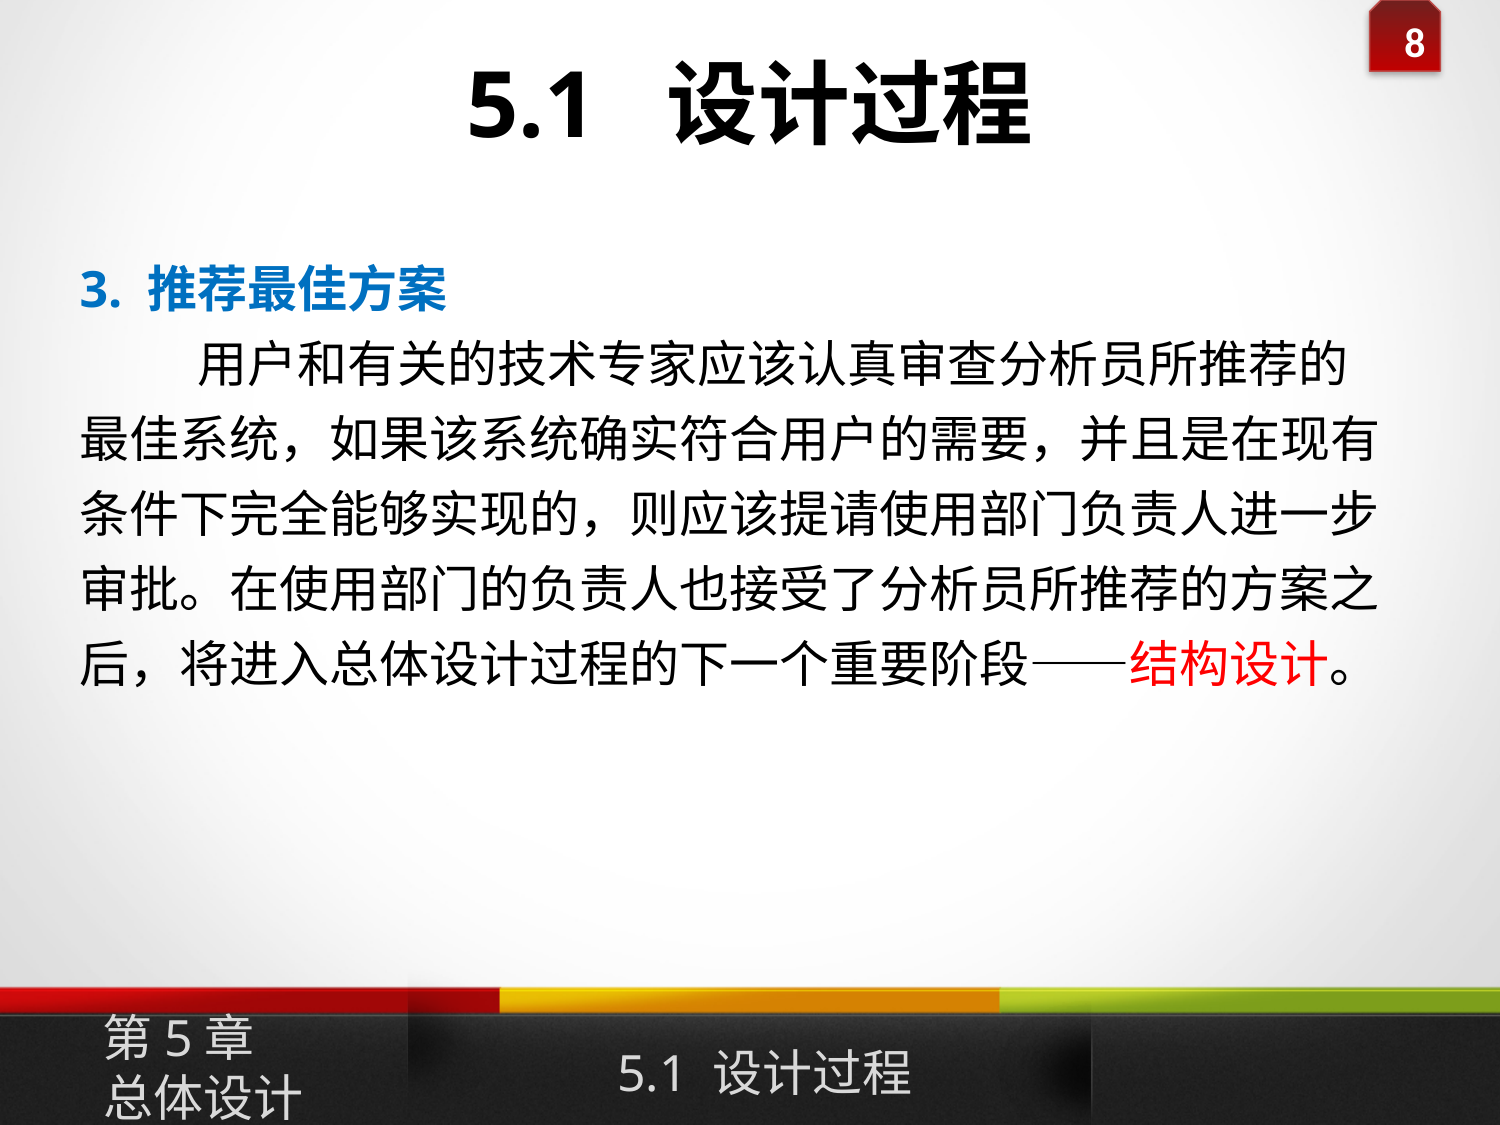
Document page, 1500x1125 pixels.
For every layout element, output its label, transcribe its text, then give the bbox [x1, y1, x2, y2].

text_box 3. 推荐最佳方案 用户和有关的技术专家应该认真审查分析员所推荐的最佳系统，如果该系统确实符合用户的需要，并且是在现有条件下完全能够实现的，则应该提请使用部门负责人进一步审批。在使用部门的负责人也接受了分析员所推荐的方案之后，将进入总体设计过程的下一个重要阶段——结构设计。 [64, 219, 1400, 763]
text_box 5.1 设计过程 [458, 1032, 1073, 1111]
picture [0, 0, 1500, 1125]
title 5.1 设计过程 [74, 6, 1426, 195]
text_box 第5章 总体设计 [0, 1027, 408, 1106]
